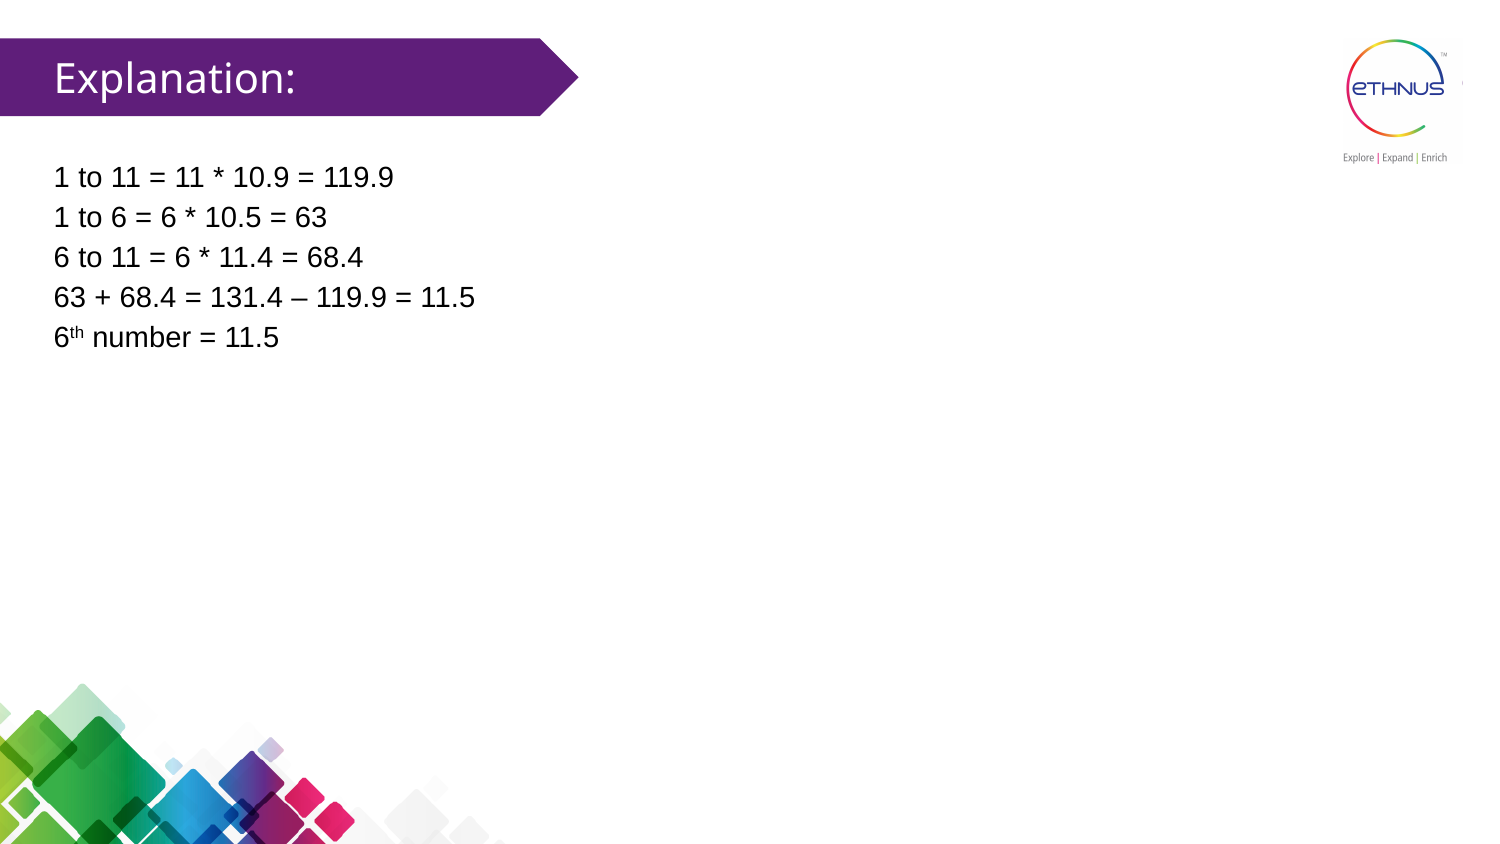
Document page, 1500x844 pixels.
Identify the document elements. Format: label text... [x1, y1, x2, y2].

text_box [0, 38, 53, 117]
text_box [518, 38, 579, 117]
picture [1343, 38, 1463, 165]
text_box 1 to 11 = 11 * 10.9 = 119.9 1 to 6 = 6 * 10.5 = 63 6 to 11 = 6 * 11.4 = 68.4 63 + 68.4 = 131.4 – 119.9 = 11.5 6th number = 11.5 [53, 152, 1265, 669]
text_box Explanation: [53, 38, 518, 117]
picture [0, 668, 732, 844]
